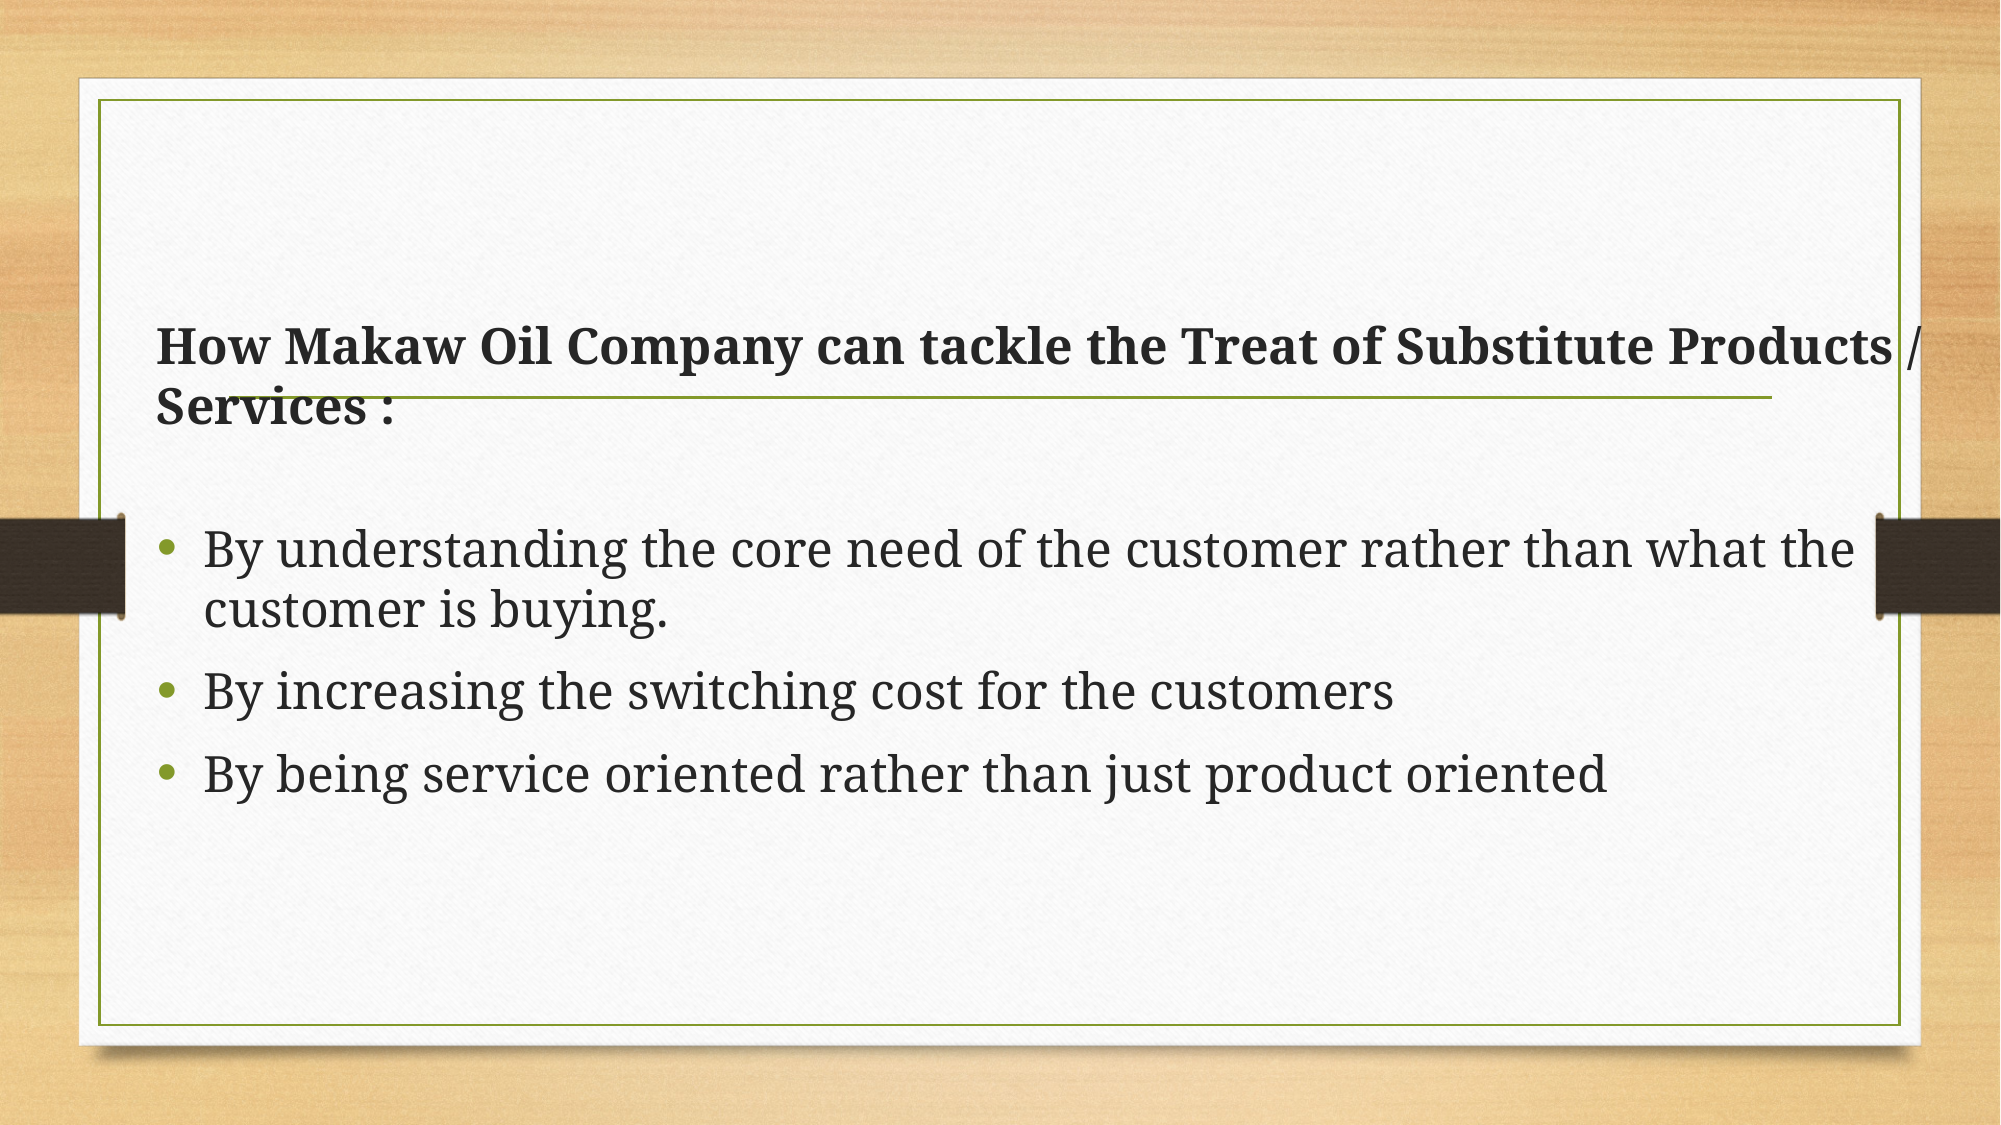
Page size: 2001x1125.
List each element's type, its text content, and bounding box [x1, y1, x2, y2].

picture [0, 0, 2001, 1125]
list How Makaw Oil Company can tackle the Treat of Substitute Products / Services : By understanding the core need of the customer rather than what the customer is buying. By increasing the switching cost for the customers By being service oriented rather than just product oriented [141, 186, 1940, 1125]
